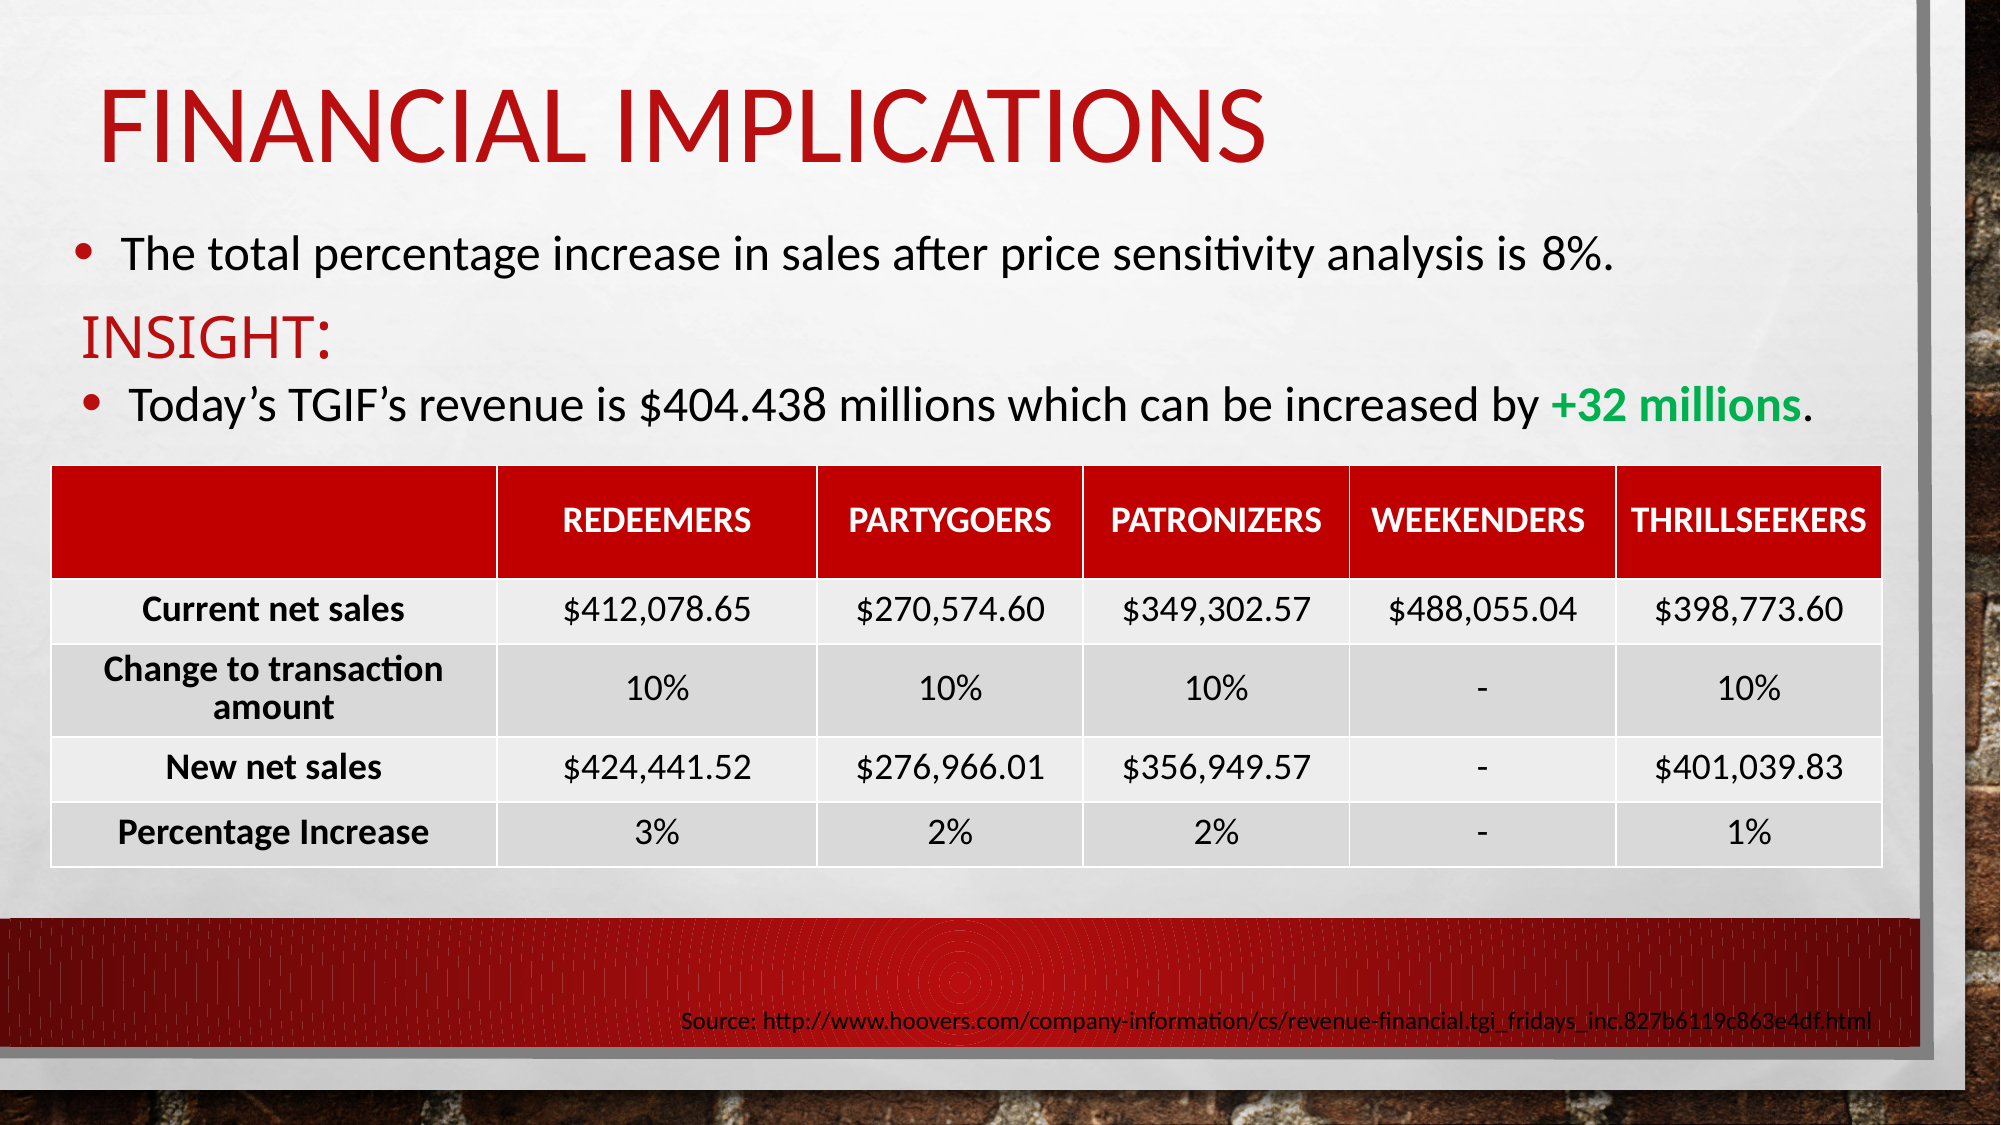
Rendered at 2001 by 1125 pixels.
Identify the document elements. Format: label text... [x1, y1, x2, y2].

table_cell - [1350, 803, 1615, 866]
table_cell New net sales [52, 738, 496, 801]
table_cell $356,949.57 [1084, 738, 1349, 801]
table_cell 10% [498, 645, 816, 736]
picture [0, 1042, 2000, 1125]
table_cell $424,441.52 [498, 738, 816, 801]
table_header REDEEMERS [498, 466, 816, 578]
table_cell 2% [818, 803, 1082, 866]
table_cell $401,039.83 [1617, 738, 1881, 801]
text_box INSIGHT: Today’s TGIF’s revenue is $404.438 millions which can be increased by +32 millions. [66, 284, 1866, 440]
table_cell 10% [1617, 645, 1881, 736]
table_cell 10% [818, 645, 1082, 736]
table_header PARTYGOERS [818, 466, 1082, 578]
table_cell 1% [1617, 803, 1881, 866]
title FINANCIAL IMPLICATIONS [82, 54, 1883, 197]
table_cell - [1350, 645, 1615, 736]
table_cell $412,078.65 [498, 580, 816, 643]
table_cell $488,055.04 [1350, 580, 1615, 643]
picture [1966, 0, 2000, 996]
table_cell $276,966.01 [818, 738, 1082, 801]
table_header WEEKENDERS [1350, 466, 1615, 578]
table_cell Current net sales​ [52, 580, 496, 643]
table_cell 3% [498, 803, 816, 866]
table_cell Percentage Increase [52, 803, 496, 866]
table_cell $349,302.57 [1084, 580, 1349, 643]
table_cell $398,773.60 [1617, 580, 1881, 643]
text_box The total percentage increase in sales after price sensitivity analysis is 8%. [58, 183, 1759, 288]
table_cell Change to transaction amount [52, 645, 496, 736]
table_header PATRONIZERS [1084, 466, 1349, 578]
table_header [52, 466, 496, 578]
table_cell 10% [1084, 645, 1349, 736]
table_cell $270,574.60 [818, 580, 1082, 643]
table_cell 2% [1084, 803, 1349, 866]
table_cell - [1350, 738, 1615, 801]
table_header THRILLSEEKERS [1617, 466, 1881, 578]
text_box Source: http://www.hoovers.com/company-information/cs/revenue-financial.tgi_fridays_inc.827b6119c863e4df.html [666, 996, 2000, 1042]
